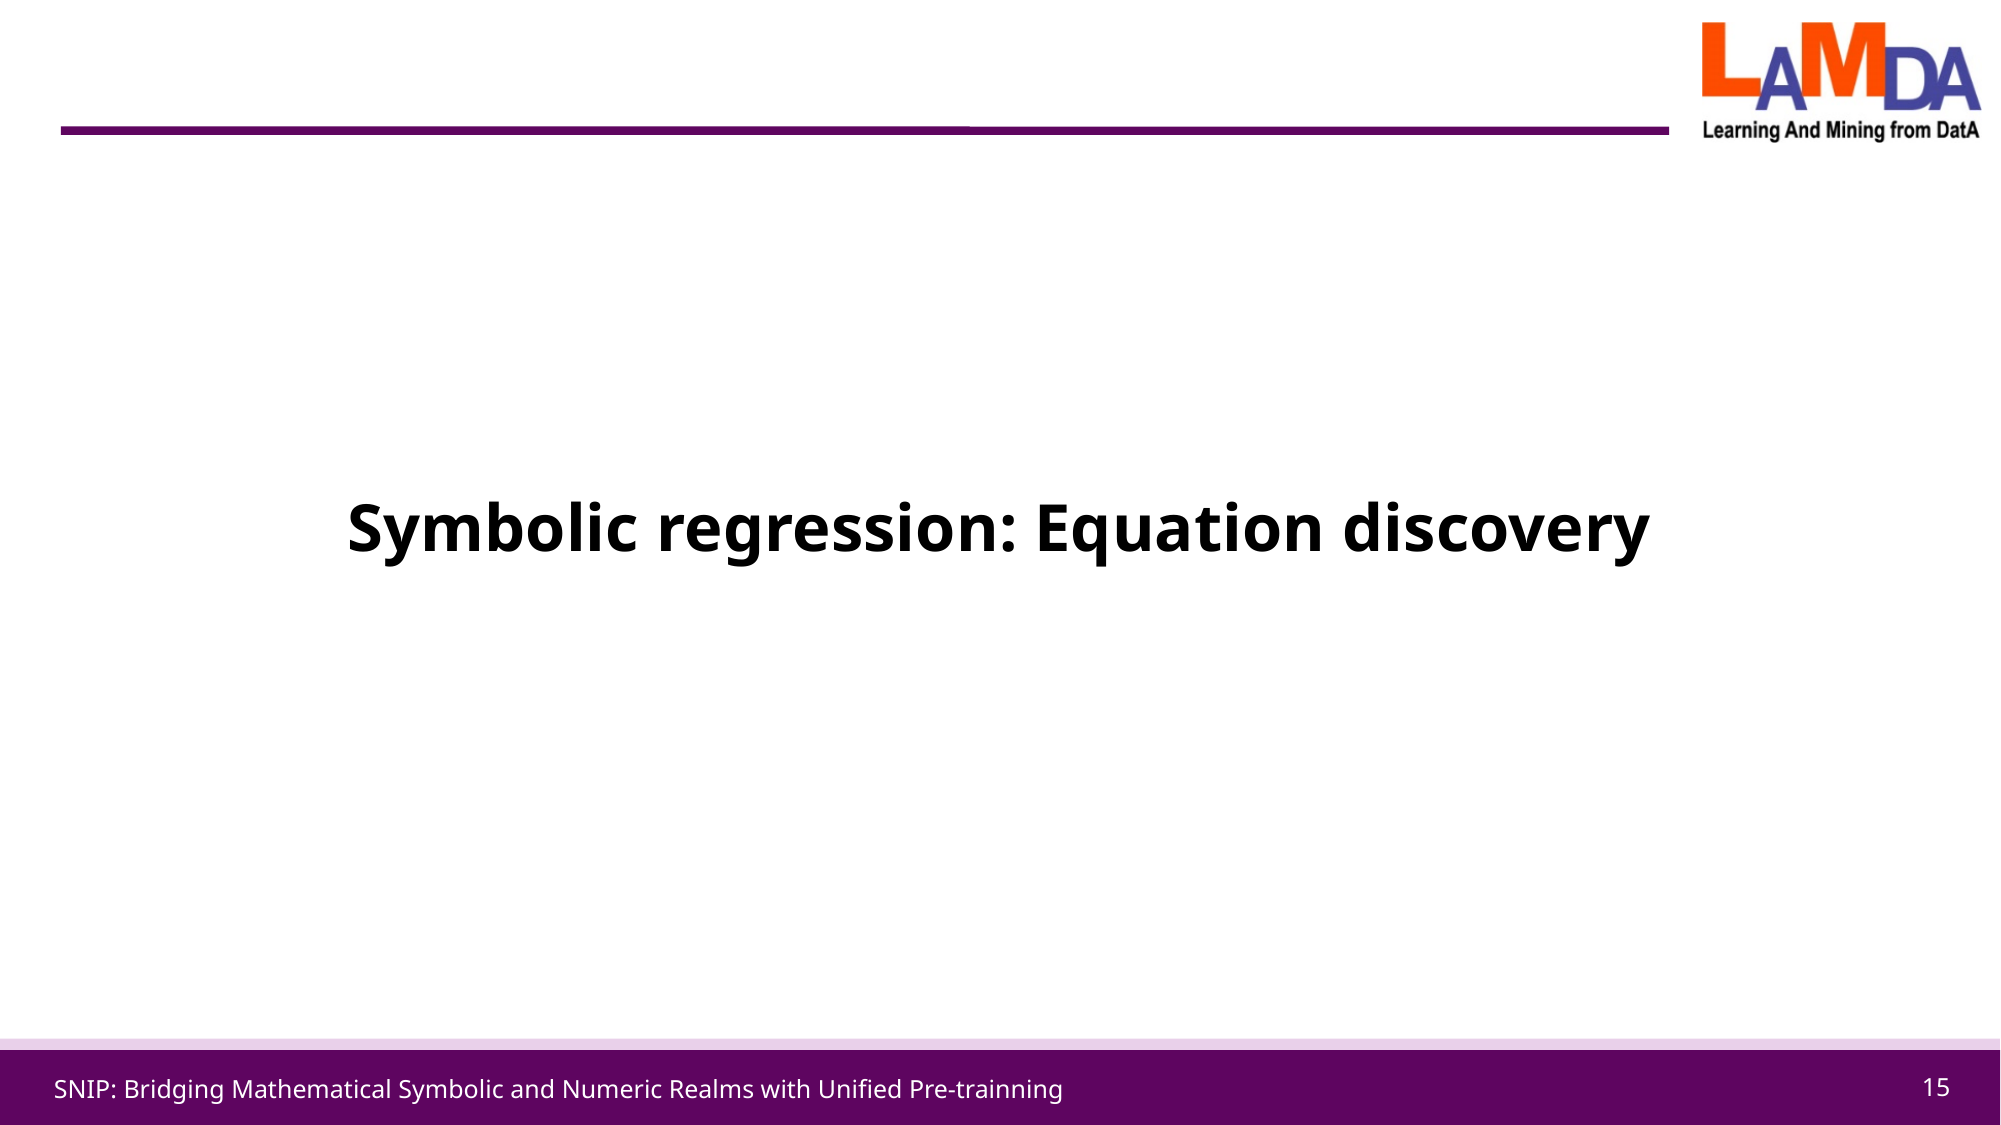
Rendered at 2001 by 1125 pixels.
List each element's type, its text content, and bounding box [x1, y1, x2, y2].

picture [1702, 22, 1982, 143]
list Symbolic regression: Equation discovery [331, 487, 1669, 638]
